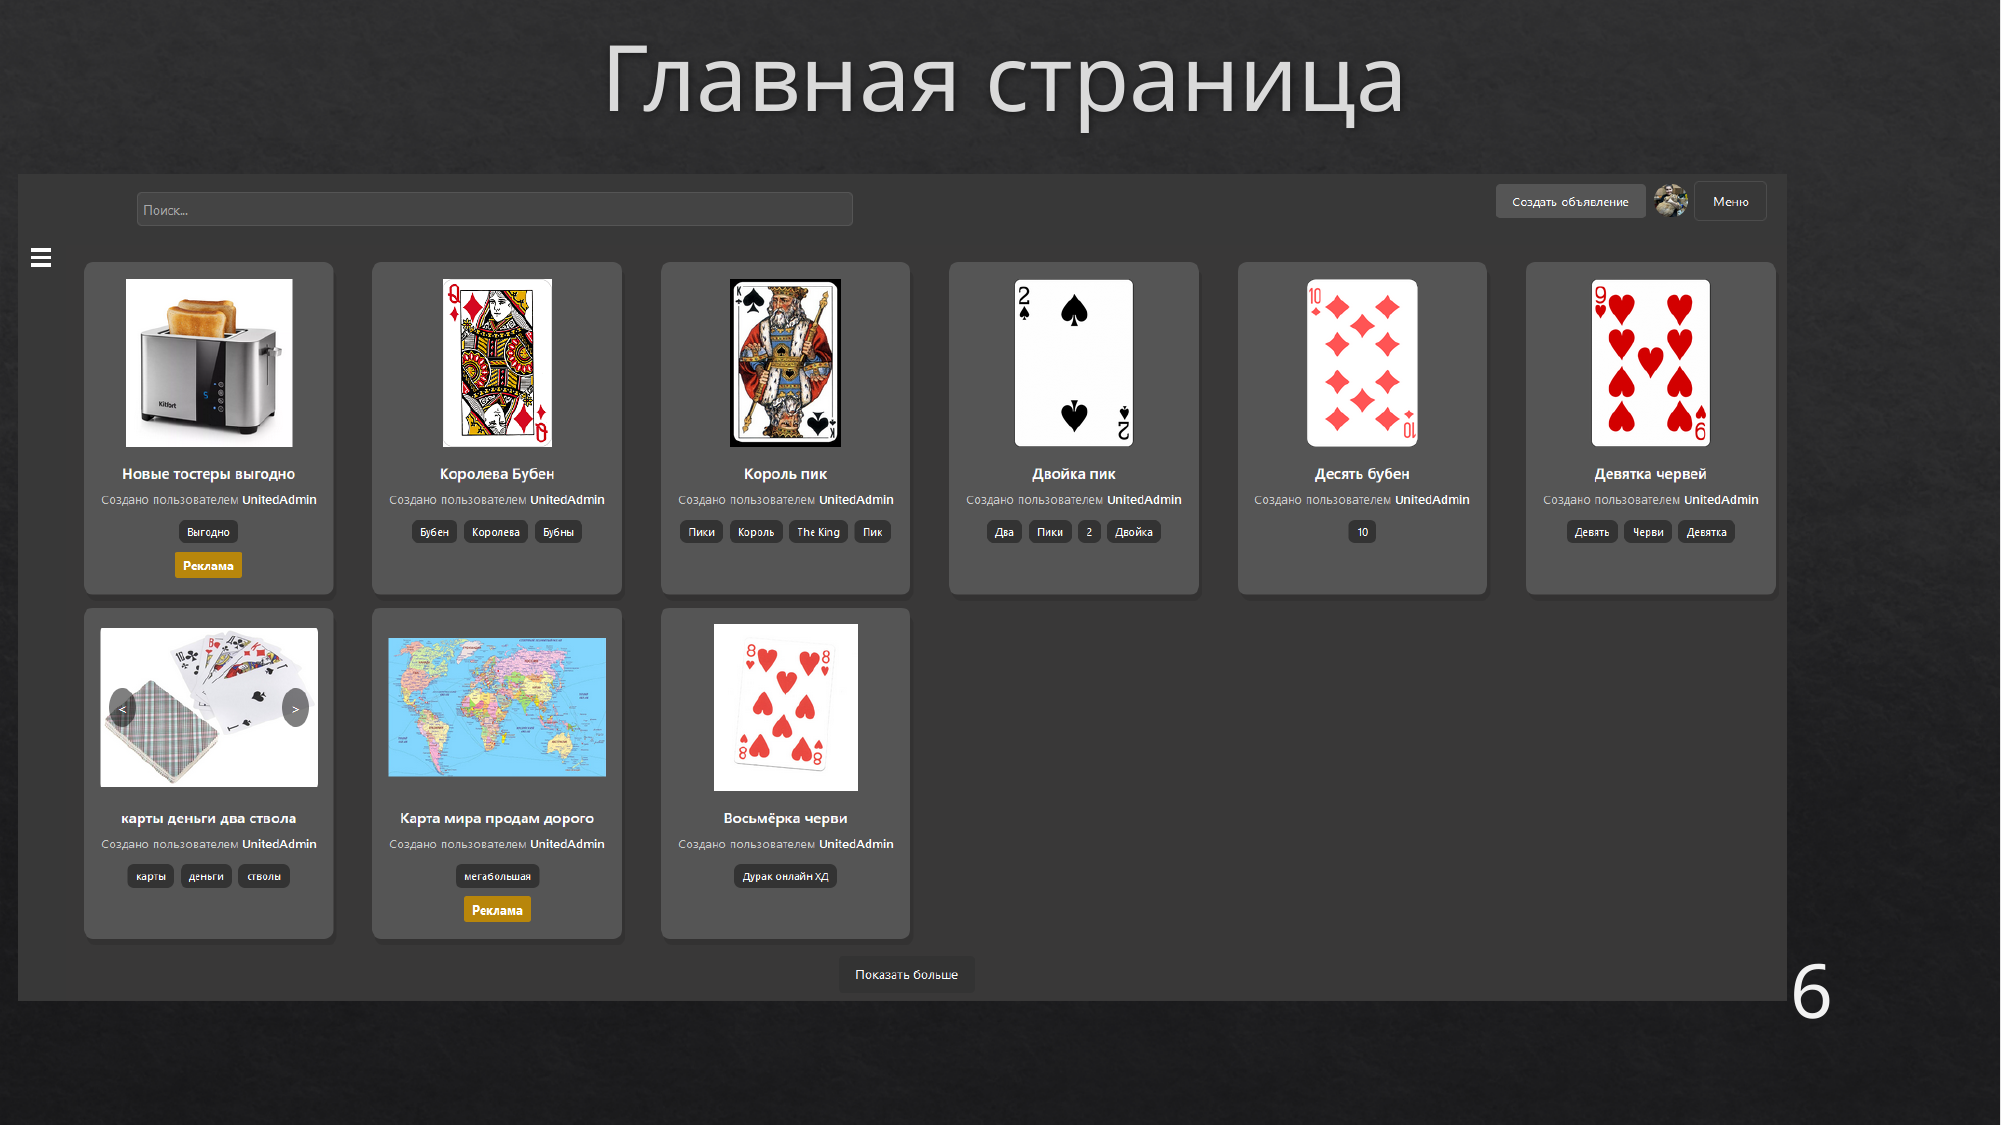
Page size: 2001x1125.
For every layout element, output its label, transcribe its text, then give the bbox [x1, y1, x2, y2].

title Главная страница [180, 47, 1830, 103]
slide_number 6 [1724, 965, 1849, 1025]
picture [18, 174, 1787, 1001]
